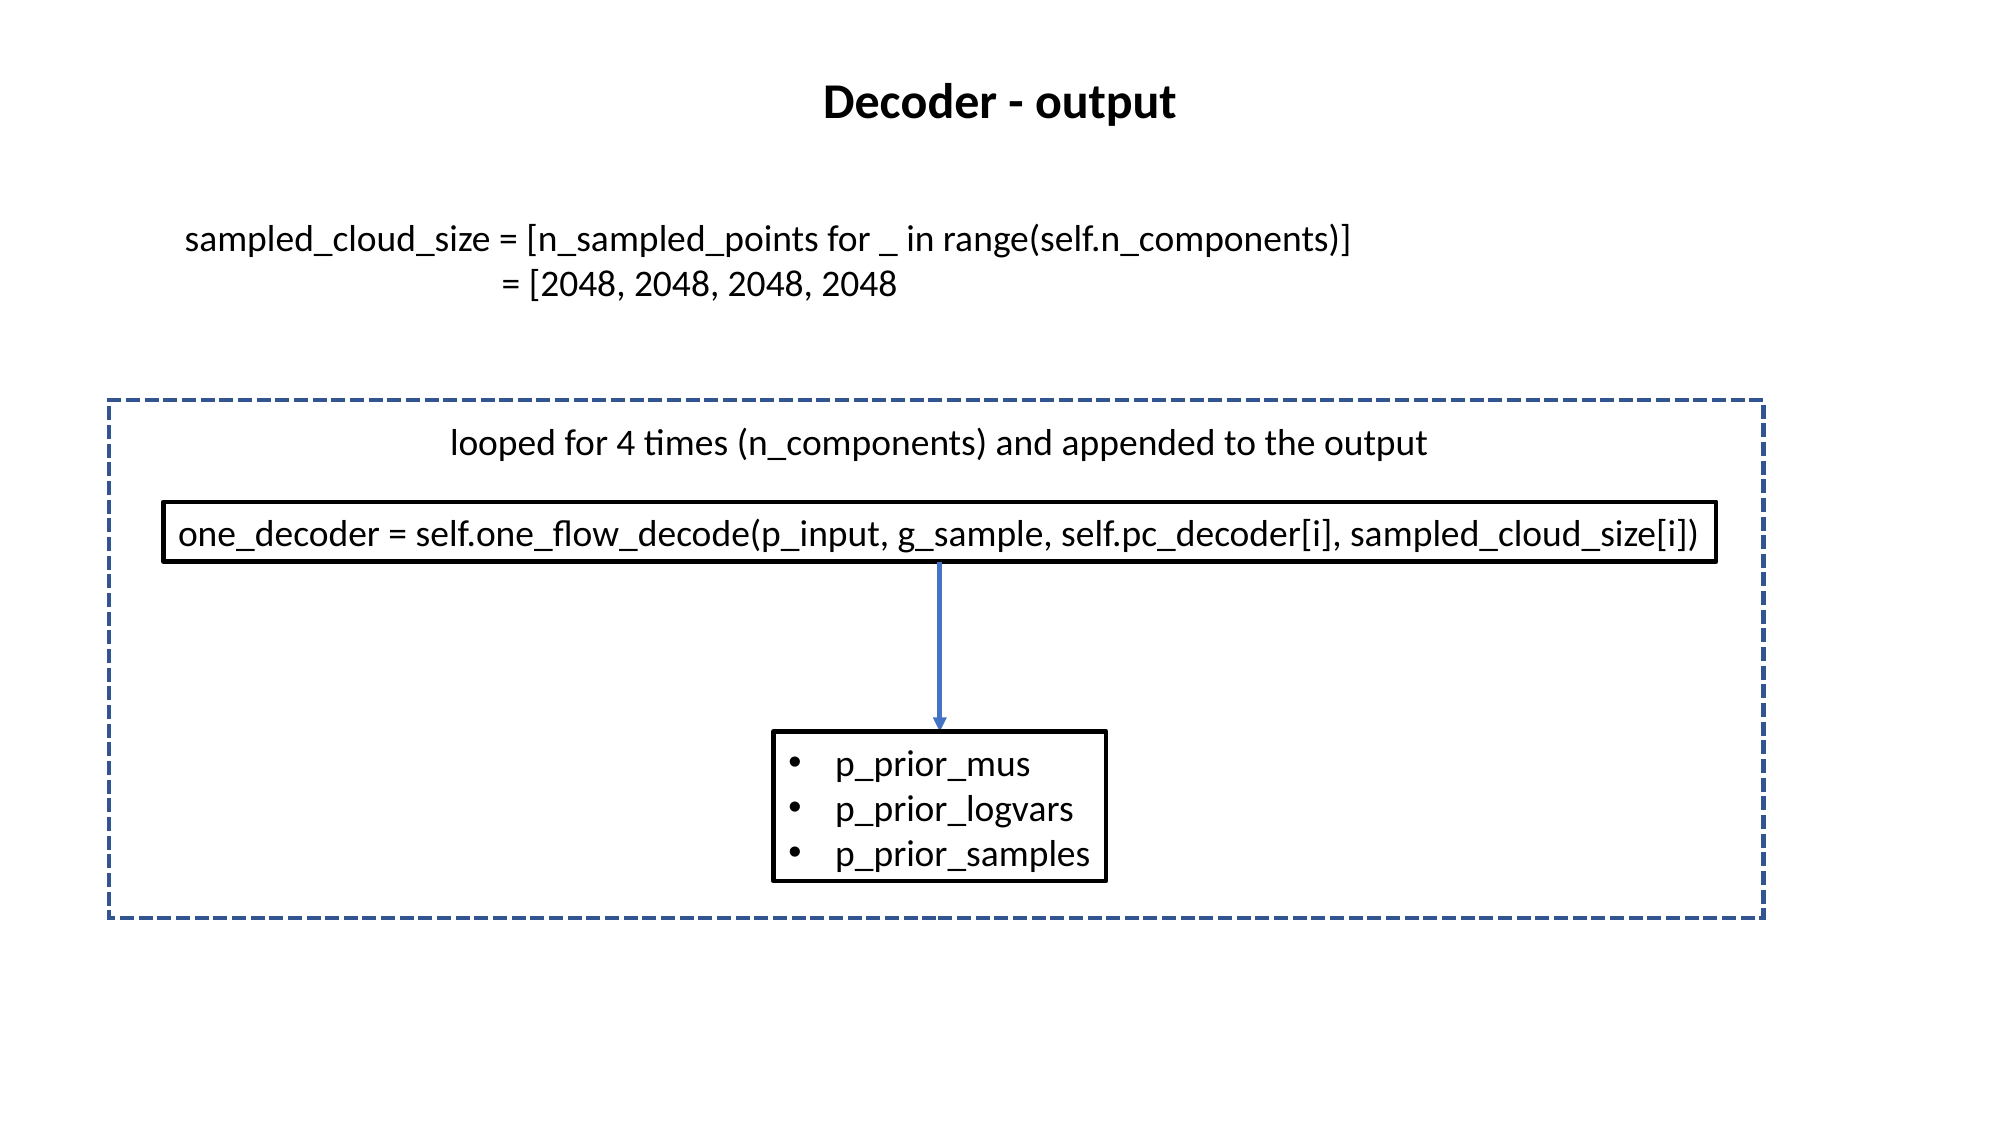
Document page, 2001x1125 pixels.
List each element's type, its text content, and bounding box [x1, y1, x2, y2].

text_box sampled_cloud_size = [n_sampled_points for _ in range(self.n_components)] = [2048, 2048, 2048, 2048 [161, 206, 1368, 312]
text_box looped for 4 times (n_components) and appended to the output [435, 410, 1445, 471]
text_box [108, 399, 1765, 919]
text_box Decoder - output [808, 61, 1192, 137]
